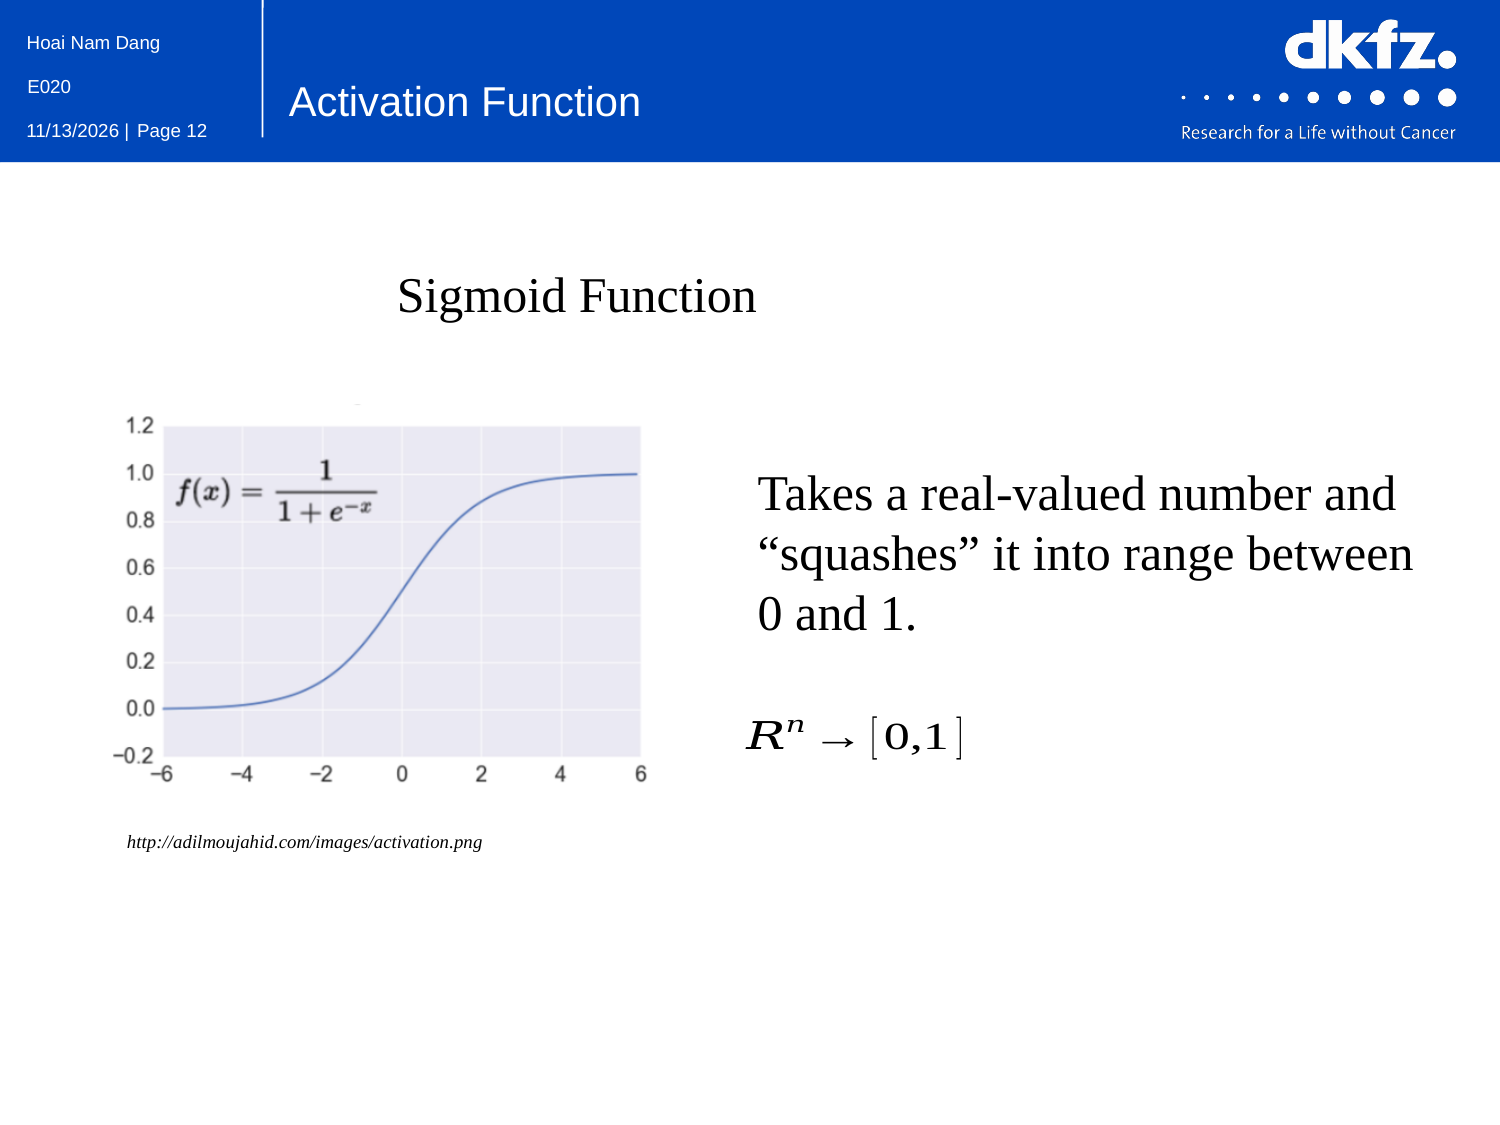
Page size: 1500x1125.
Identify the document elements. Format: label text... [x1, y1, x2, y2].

text_box http://adilmoujahid.com/images/activation.png [112, 822, 627, 860]
picture [111, 404, 653, 789]
text_box Takes a real-valued number and “squashes” it into range between 0 and 1. [743, 453, 1436, 709]
picture [1181, 19, 1470, 170]
text_box Activation Function [274, 67, 1128, 142]
text_box Sigmoid Function [382, 255, 1152, 330]
